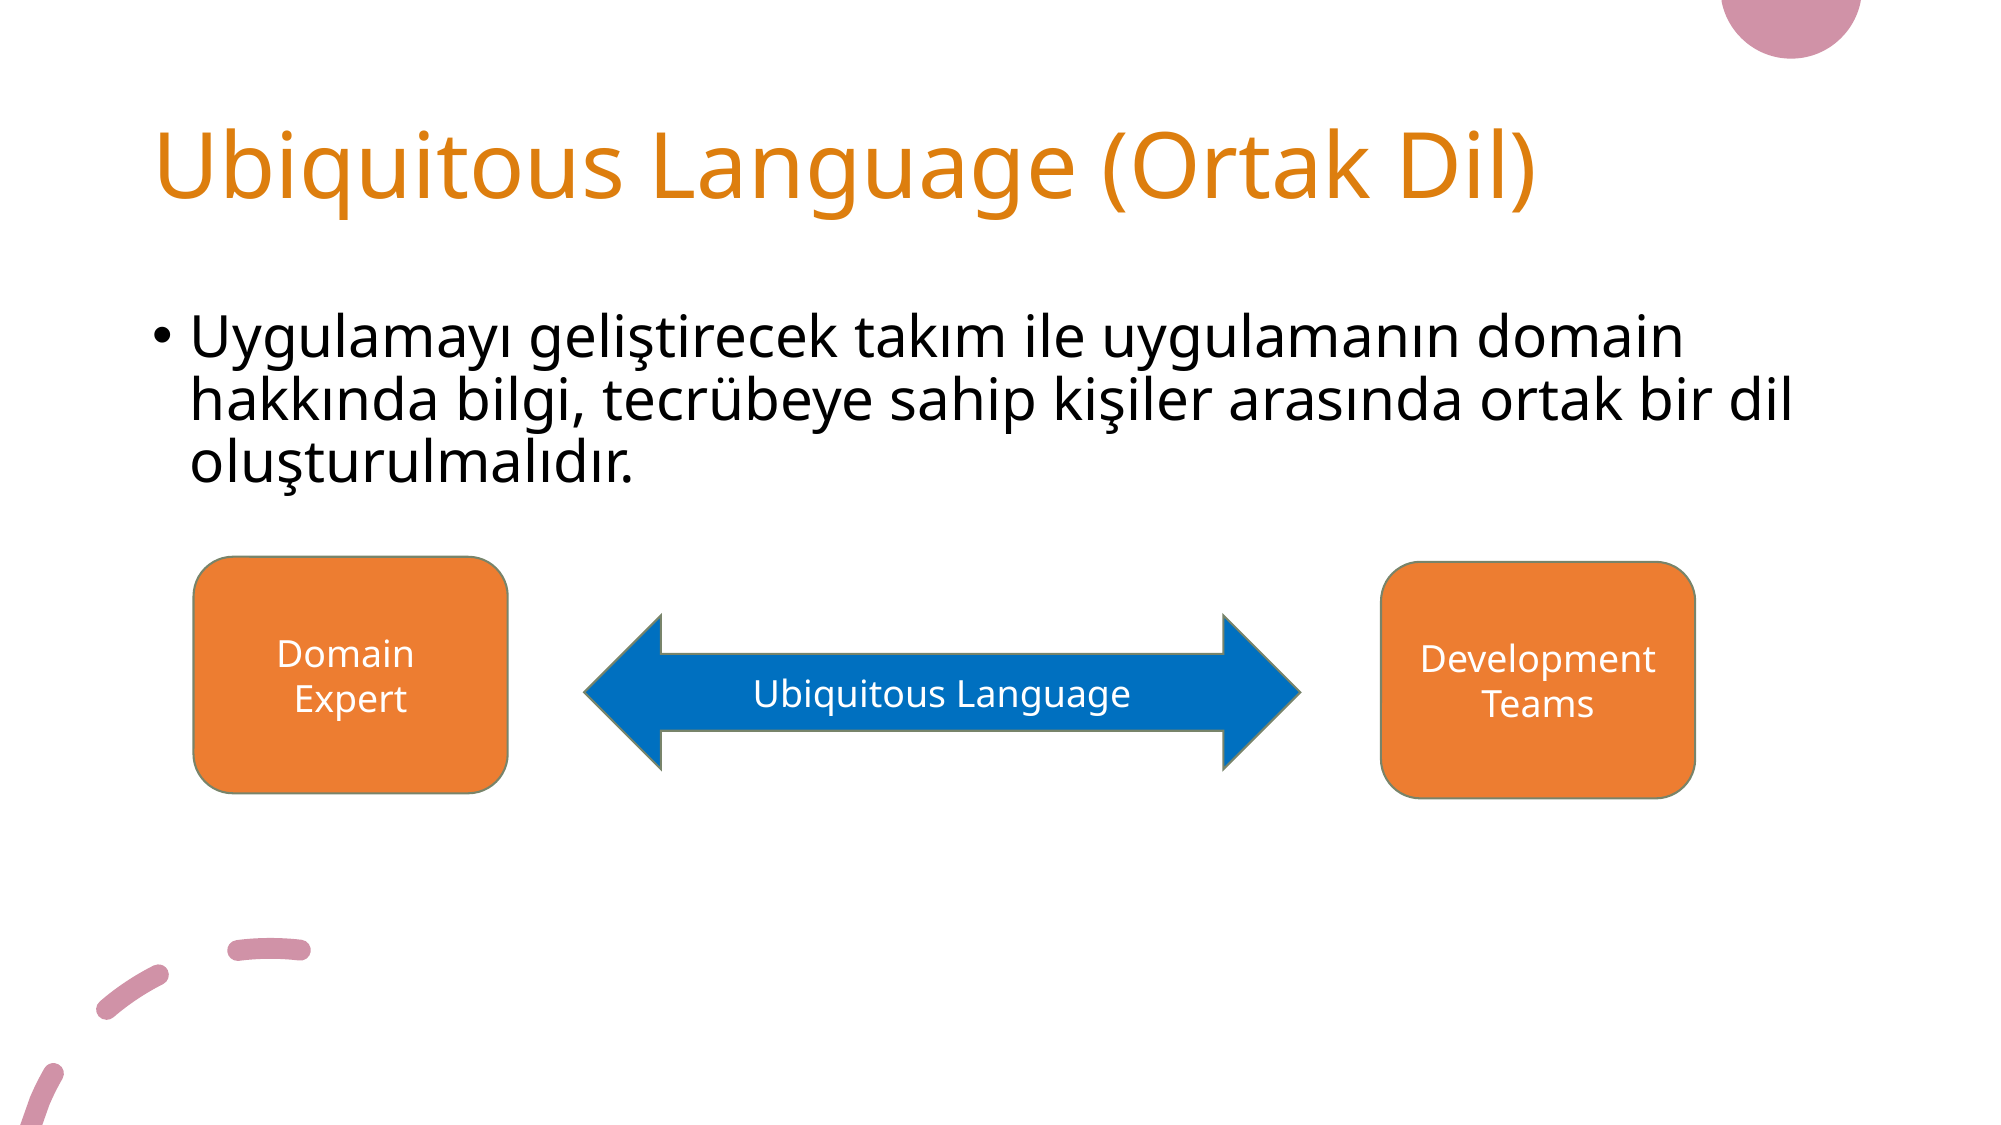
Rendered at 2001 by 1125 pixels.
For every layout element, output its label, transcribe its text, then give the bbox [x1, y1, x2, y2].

text_box Development Teams [1380, 561, 1696, 799]
list Uygulamayı geliştirecek takım ile uygulamanın domain hakkında bilgi, tecrübeye sahip kişiler arasında ortak bir dil oluşturulmalıdır. [137, 299, 1863, 933]
text_box Domain Expert [193, 556, 508, 794]
title Ubiquitous Language (Ortak Dil) [137, 59, 1863, 278]
text_box Ubiquitous Language [584, 615, 1301, 770]
